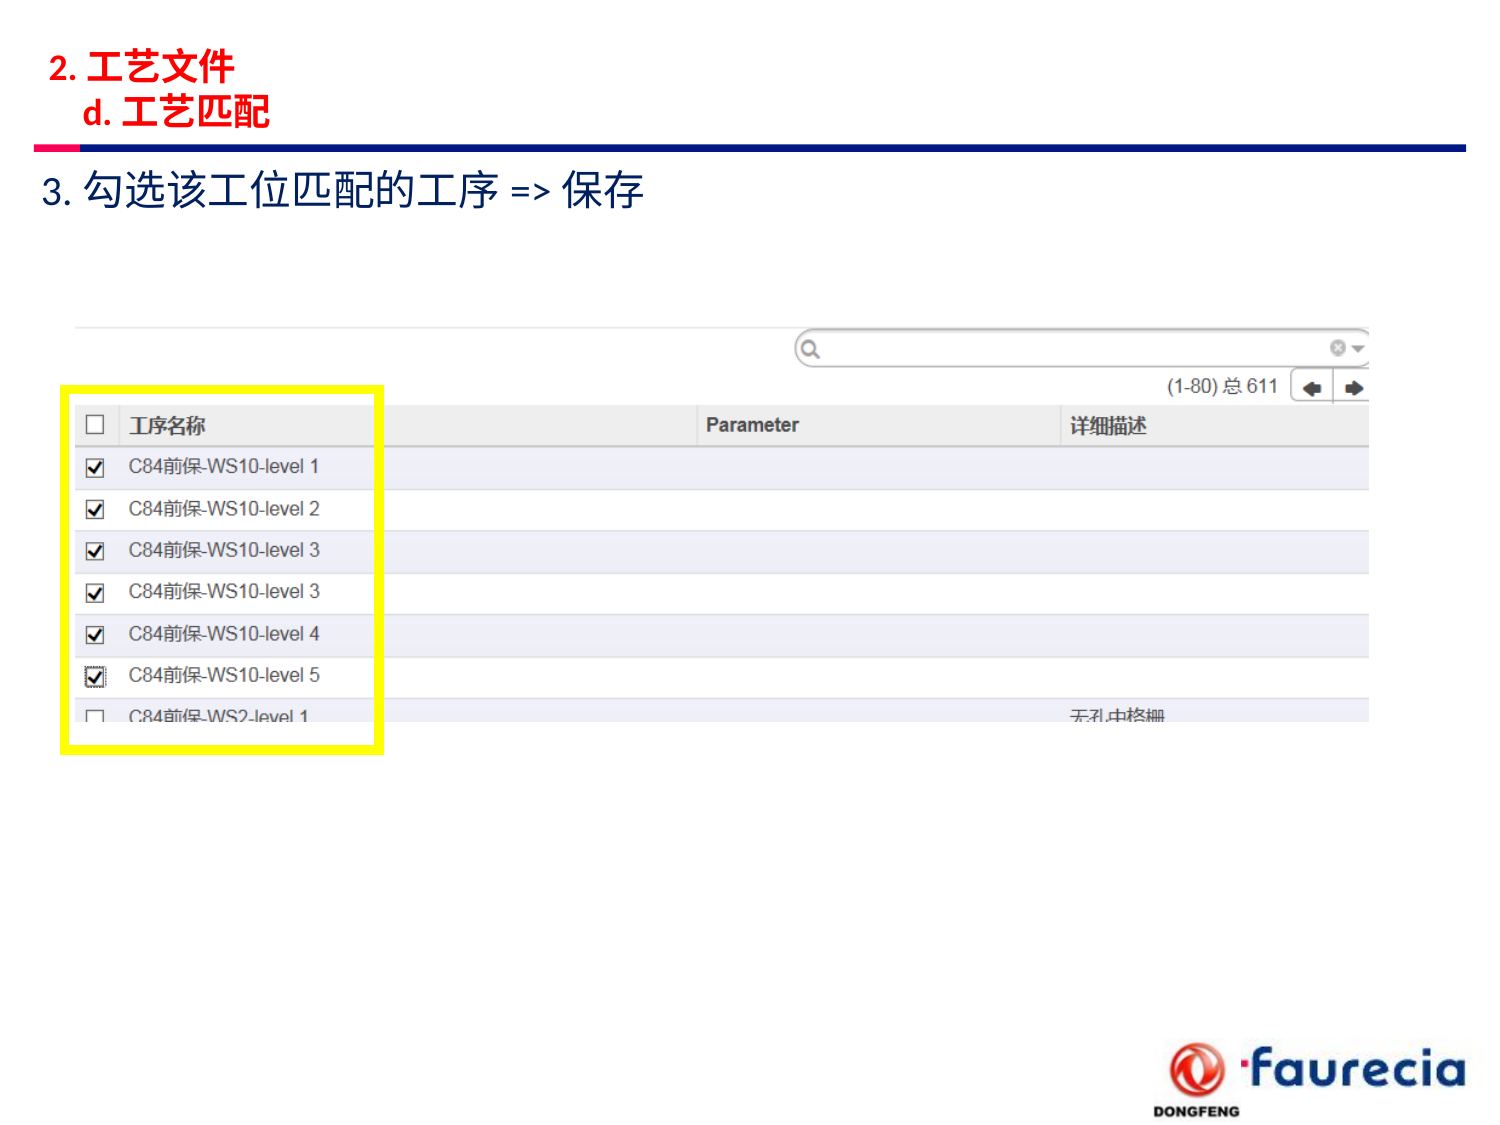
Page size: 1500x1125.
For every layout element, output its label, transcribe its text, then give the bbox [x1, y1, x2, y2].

text_box [64, 389, 380, 751]
picture [74, 308, 1369, 722]
picture [1153, 1014, 1495, 1125]
text_box 2.工艺文件 d.工艺匹配 [33, 33, 1332, 143]
text_box 3.勾选该工位匹配的工序=>保存 [25, 153, 1324, 224]
text_box [20, 1105, 1480, 1123]
